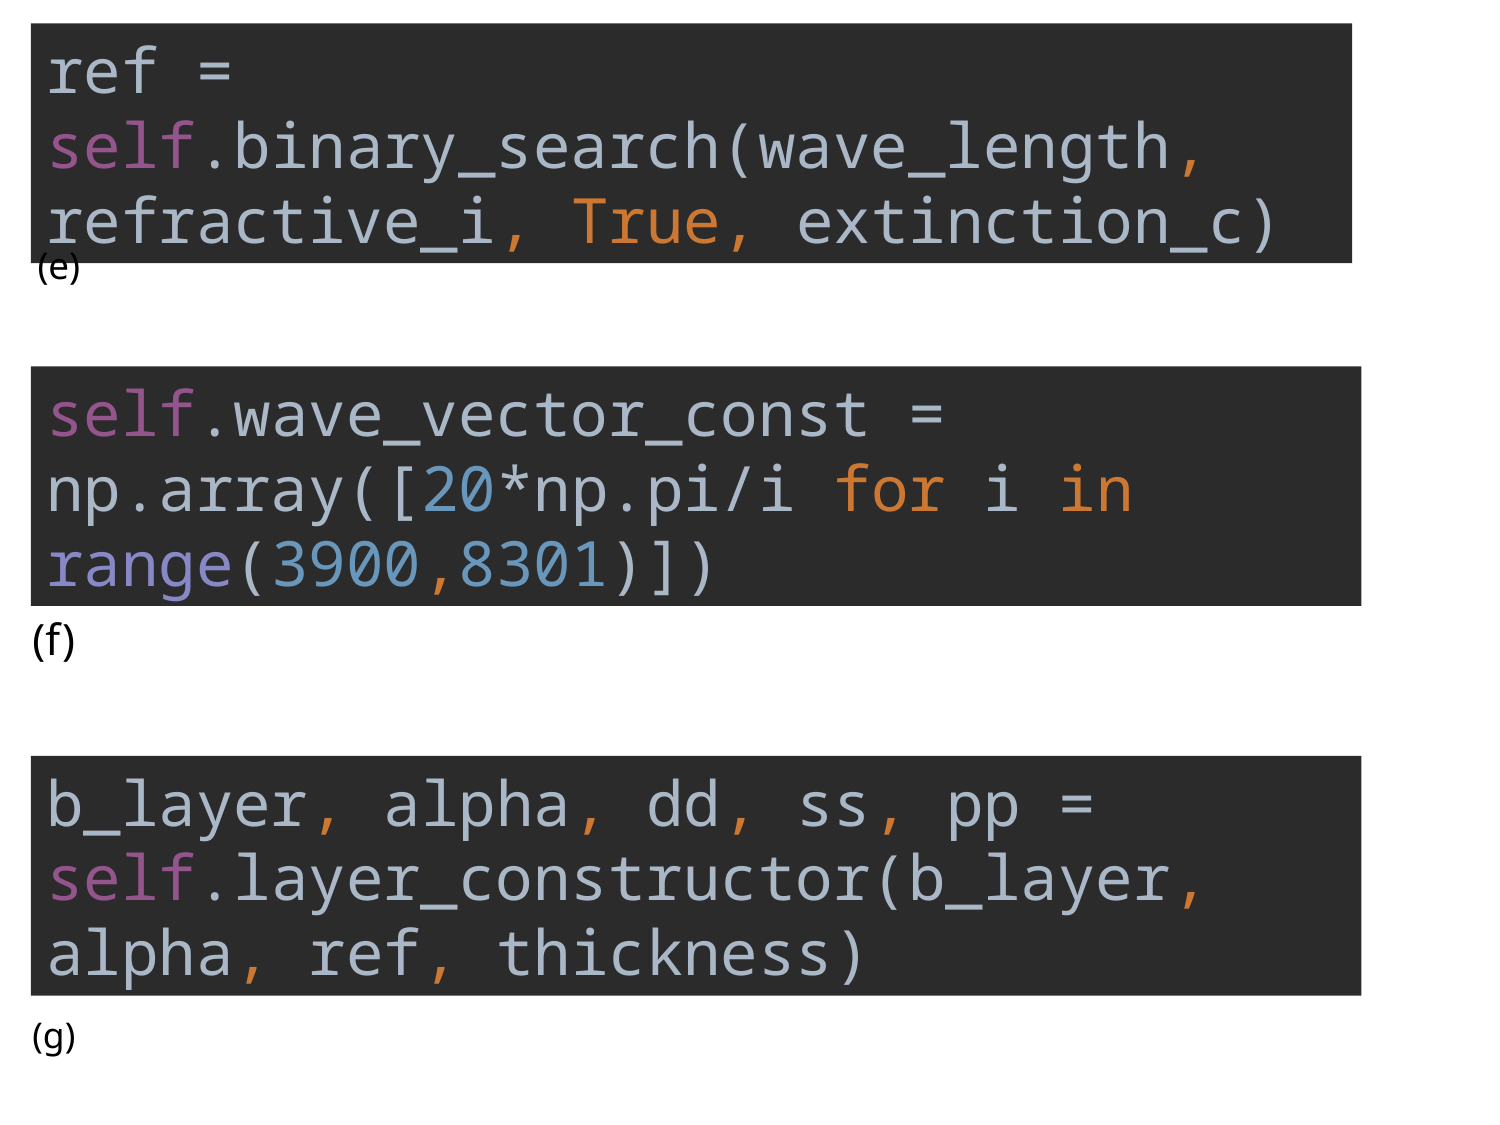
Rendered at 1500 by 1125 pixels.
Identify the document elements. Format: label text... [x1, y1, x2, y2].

text_box (e) [22, 230, 96, 300]
text_box [0, 160, 319, 230]
text_box (g) [17, 1000, 91, 1070]
text_box b_layer, alpha, dd, ss, pp = self.layer_constructor(b_layer, alpha, ref, thickness) [30, 755, 1362, 996]
text_box self.wave_vector_const = np.array([20*np.pi/i for i in range(3900,8301)]) [30, 366, 1362, 606]
text_box (f) [17, 603, 91, 673]
text_box ref = self.binary_search(wave_length, refractive_i, True, extinction_c) [30, 23, 1353, 264]
